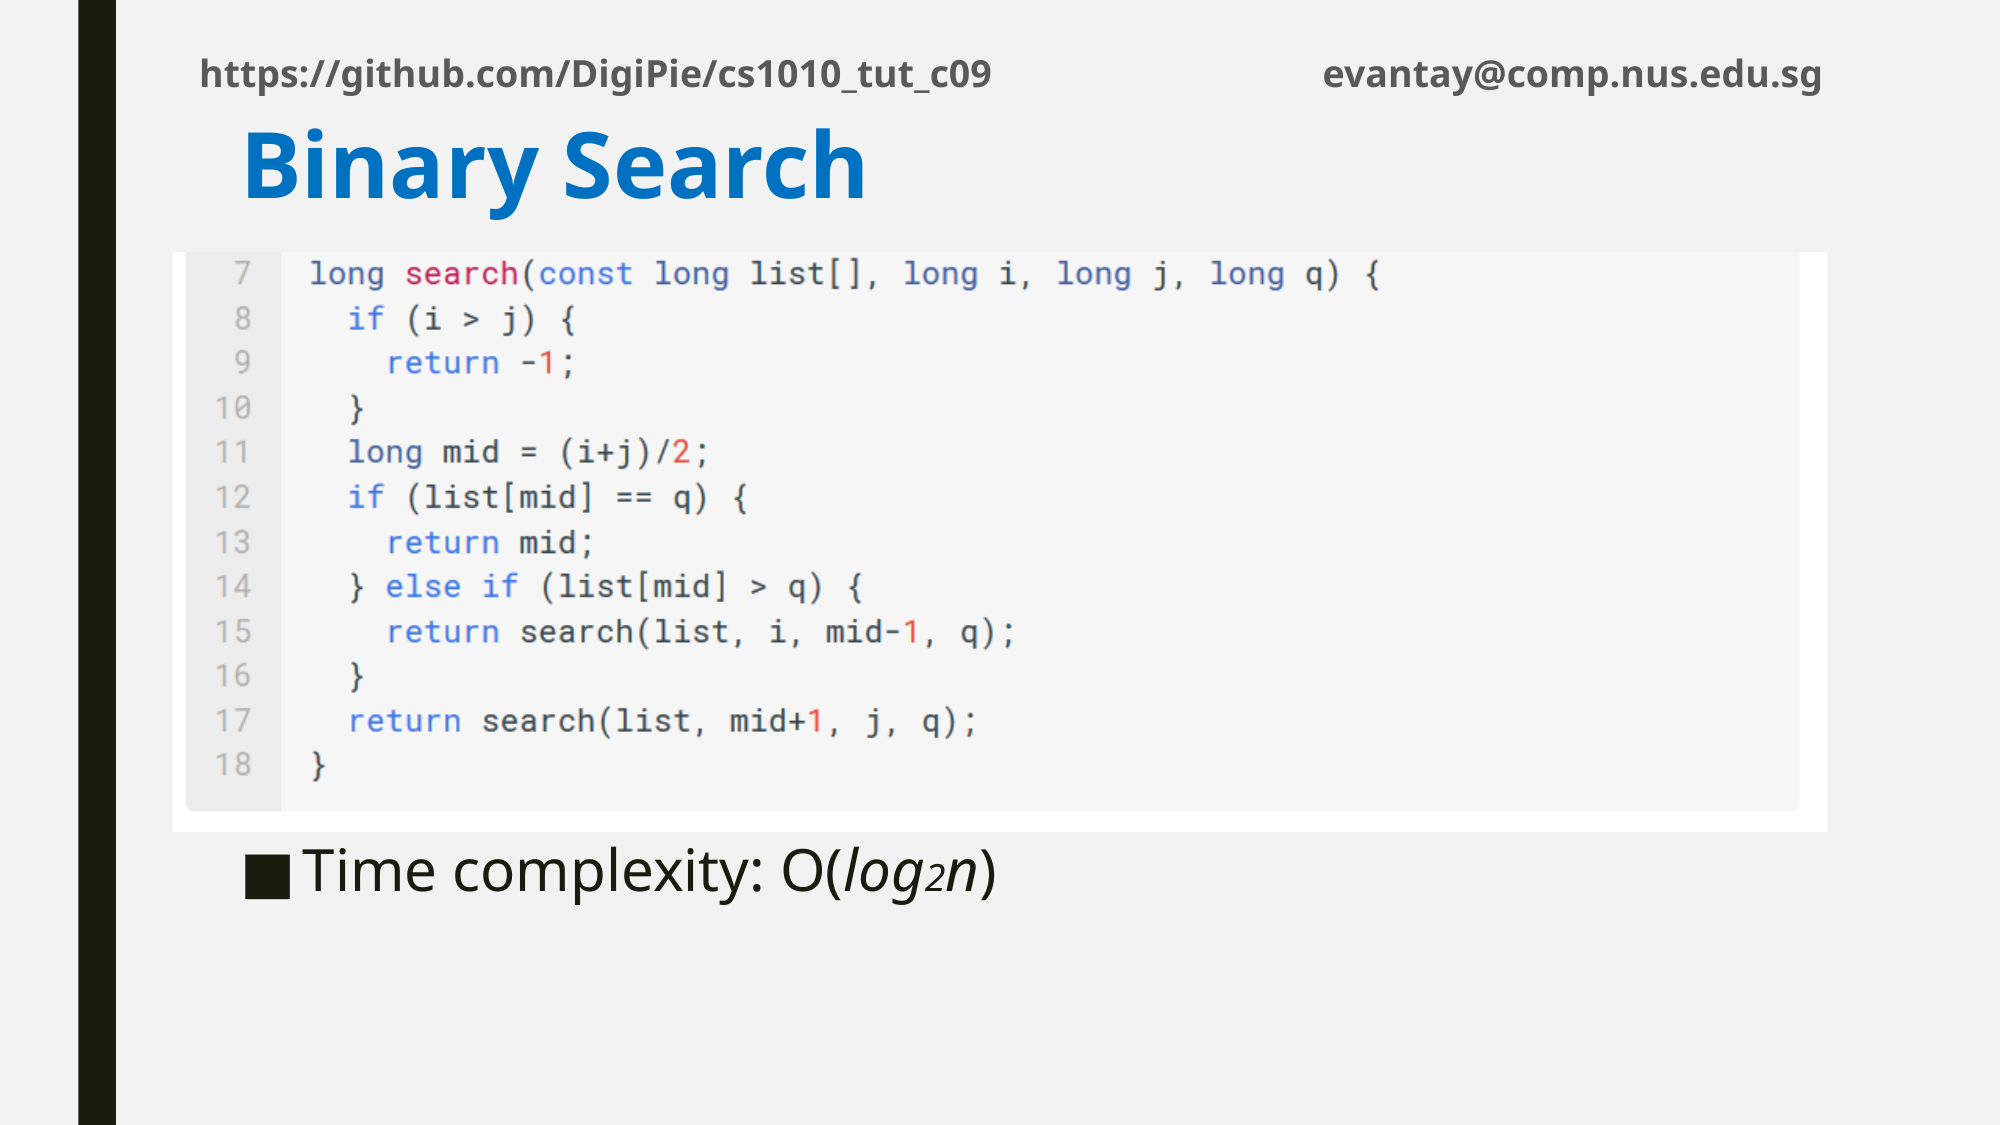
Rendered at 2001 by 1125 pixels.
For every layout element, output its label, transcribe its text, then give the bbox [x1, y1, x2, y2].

title Binary Search [225, 112, 1800, 252]
list Time complexity: O(log2n) [225, 832, 1800, 1036]
picture [172, 252, 1828, 832]
